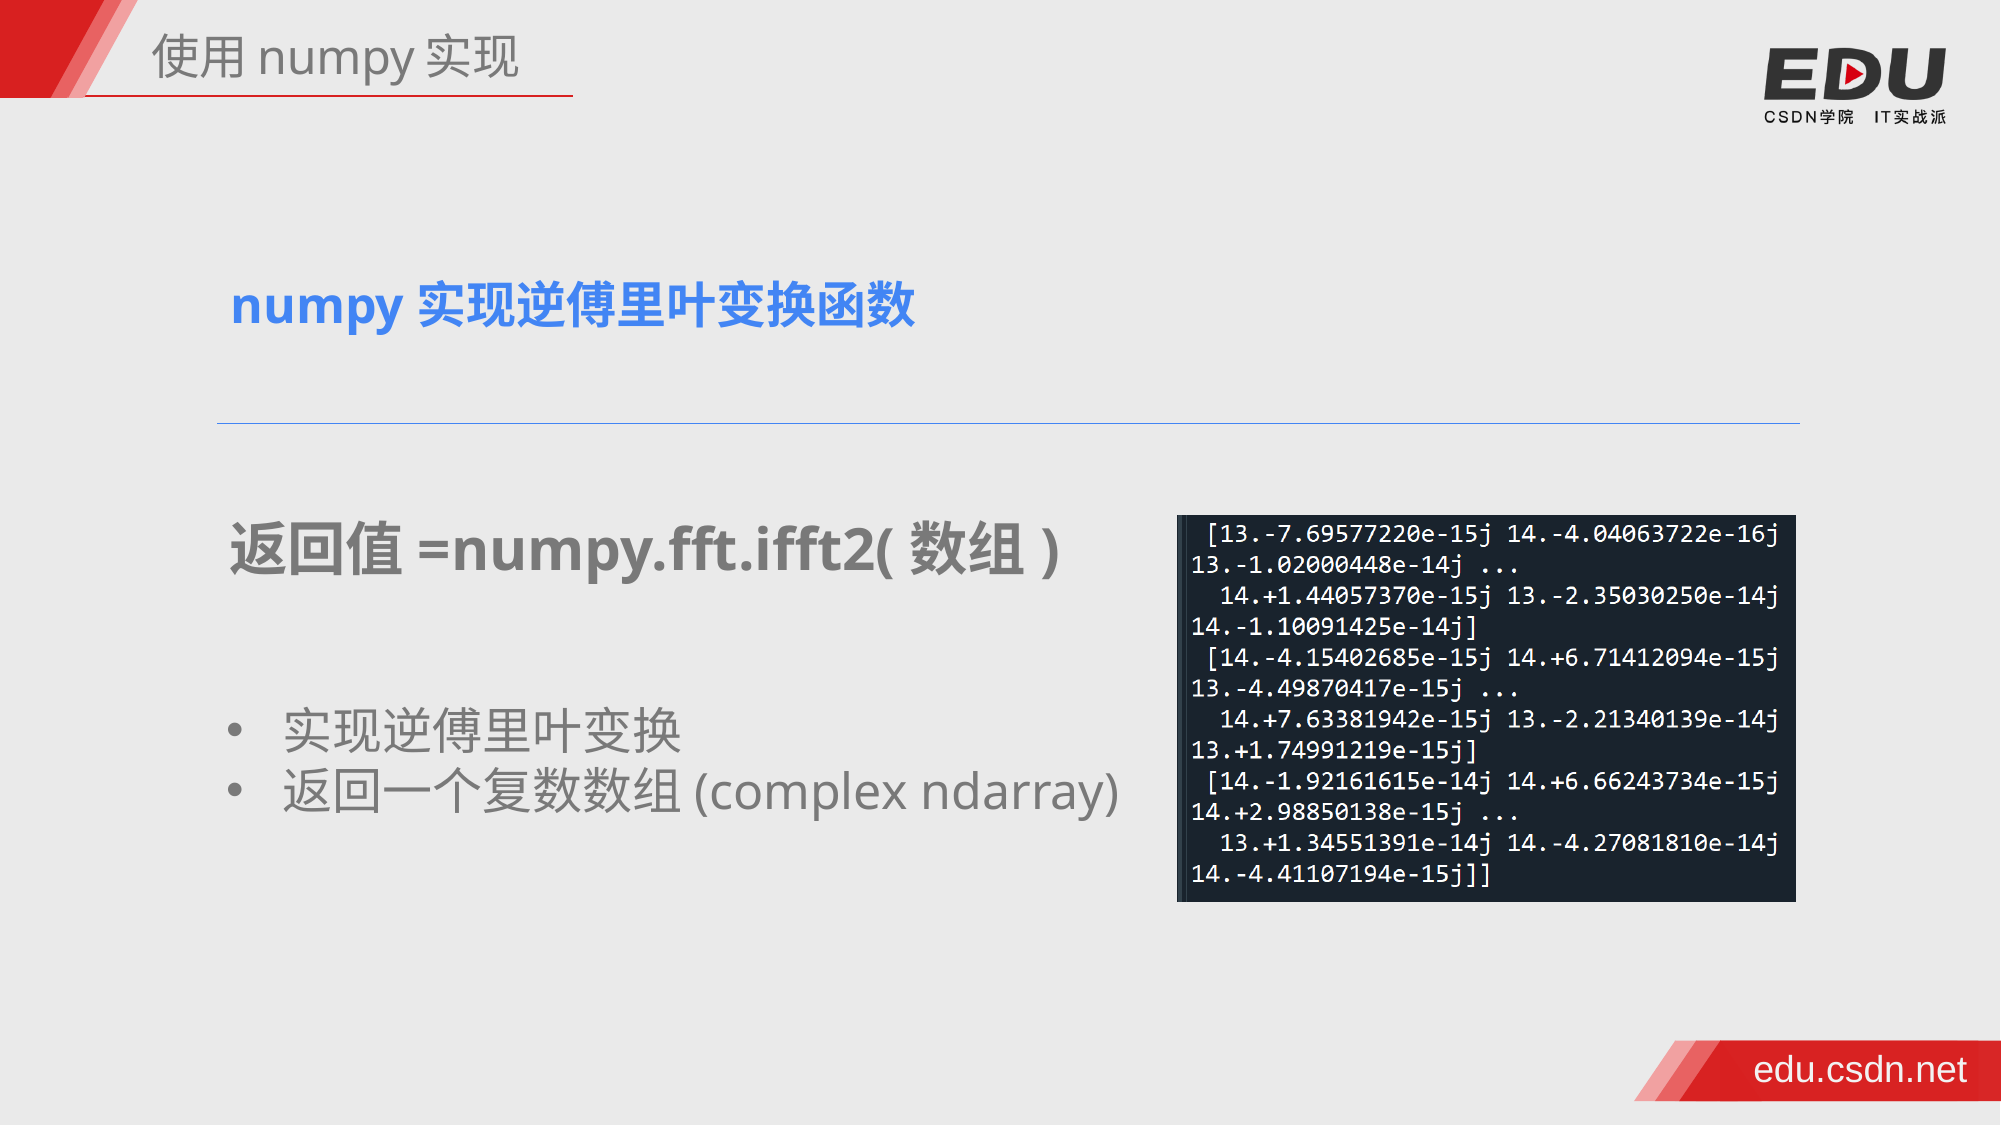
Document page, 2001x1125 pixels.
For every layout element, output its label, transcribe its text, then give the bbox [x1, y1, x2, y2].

text_box numpy实现逆傅里叶变换函数 [215, 266, 932, 342]
text_box 返回值=numpy.fft.ifft2(数组) [214, 504, 1075, 590]
picture [1176, 514, 1797, 902]
picture [1761, 42, 1948, 128]
text_box 实现逆傅里叶变换 返回一个复数数组(complex ndarray) [211, 691, 1135, 827]
list 使用numpy实现 [142, 6, 723, 93]
